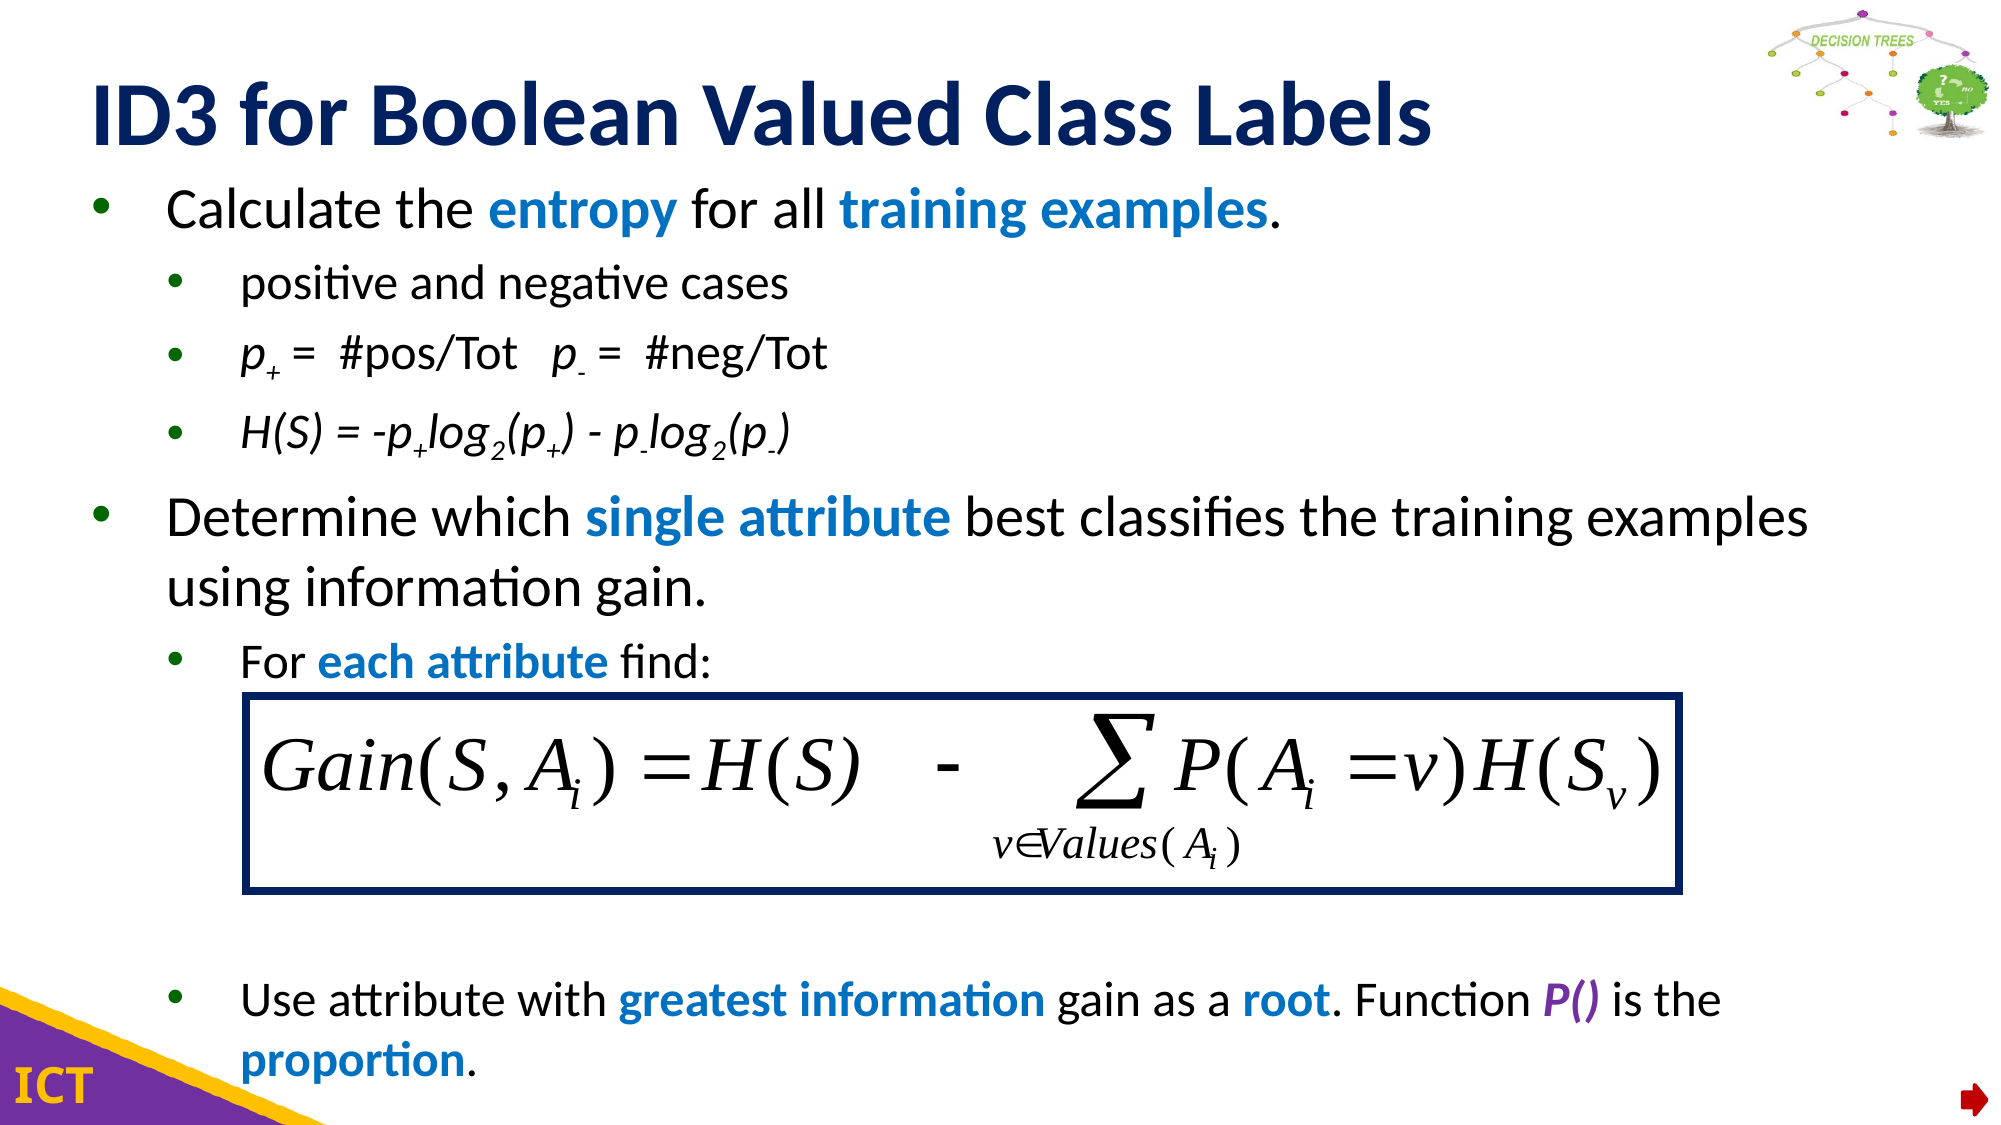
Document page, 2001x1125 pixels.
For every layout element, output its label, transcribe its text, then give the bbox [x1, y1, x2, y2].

picture [1752, 4, 1991, 139]
text_box [1960, 1083, 1989, 1117]
picture [0, 963, 331, 1125]
title ID3 for Boolean Valued Class Labels [75, 0, 1800, 218]
list Calculate the entropy for all training examples. positive and negative cases p+ = #pos/Tot p- = #neg/Tot H(S) = -p+log2(p+) - p-log2(p-) Determine which single attribute best classifies the training examples using information gain. For each attribute find: Use attribute with greatest information gain as a root. Function P() is the proportion. [76, 162, 1925, 1033]
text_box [249, 699, 1676, 887]
